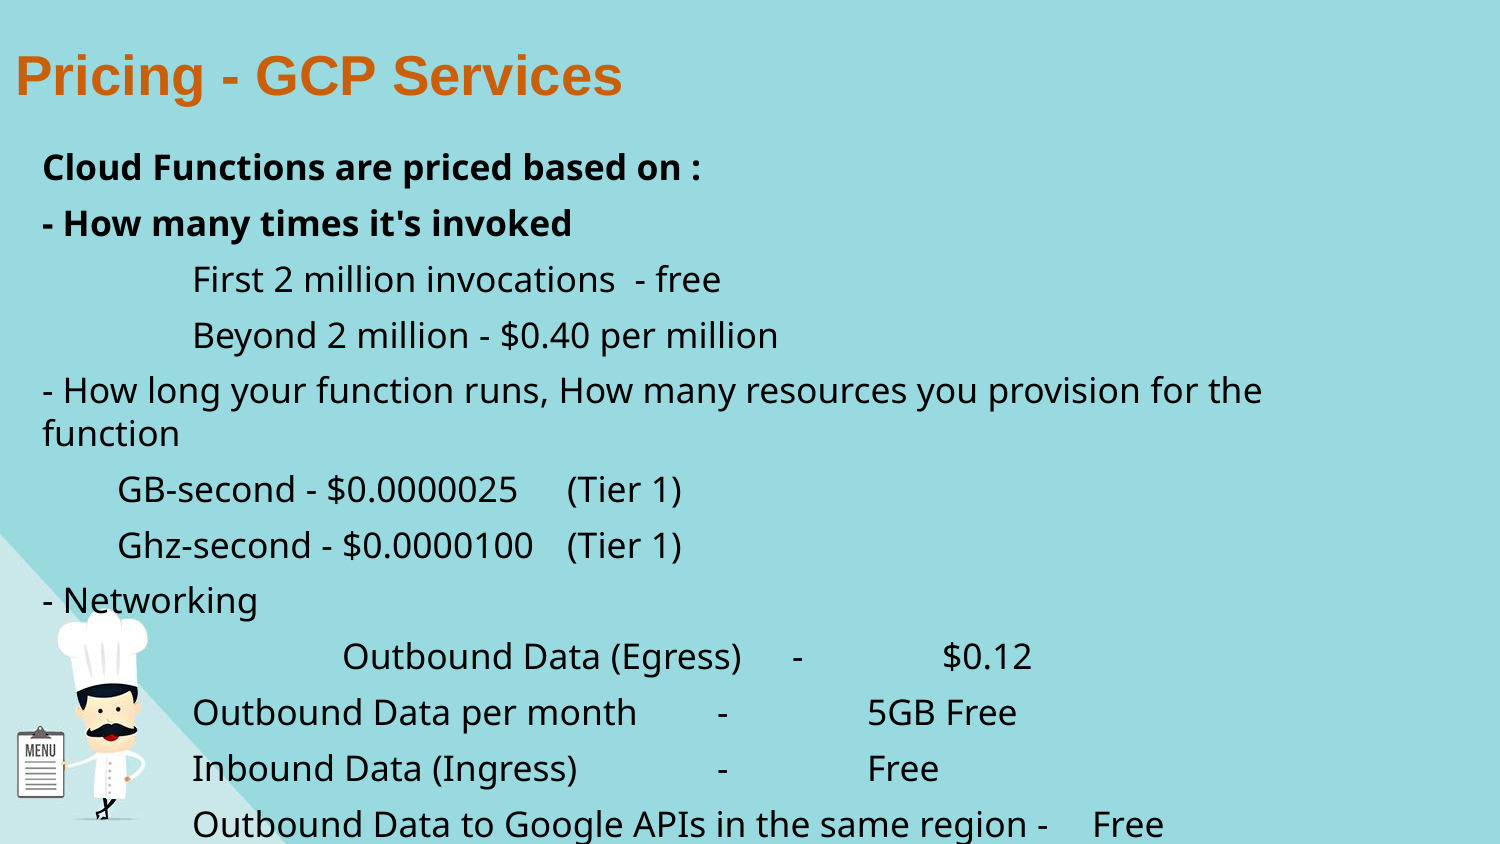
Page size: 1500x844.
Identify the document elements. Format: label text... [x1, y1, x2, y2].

list Cloud Functions are priced based on : - How many times it's invoked First 2 million invocations - free Beyond 2 million - $0.40 per million - How long your function runs, How many resources you provision for the function GB-second - $0.0000025 (Tier 1) Ghz-second - $0.0000100 (Tier 1) - Networking Outbound Data (Egress) - $0.12 Outbound Data per month - 5GB Free Inbound Data (Ingress) - Free Outbound Data to Google APIs in the same region - Free [27, 137, 1425, 826]
picture [0, 146, 1500, 844]
title Pricing - GCP Services [0, 0, 1500, 146]
